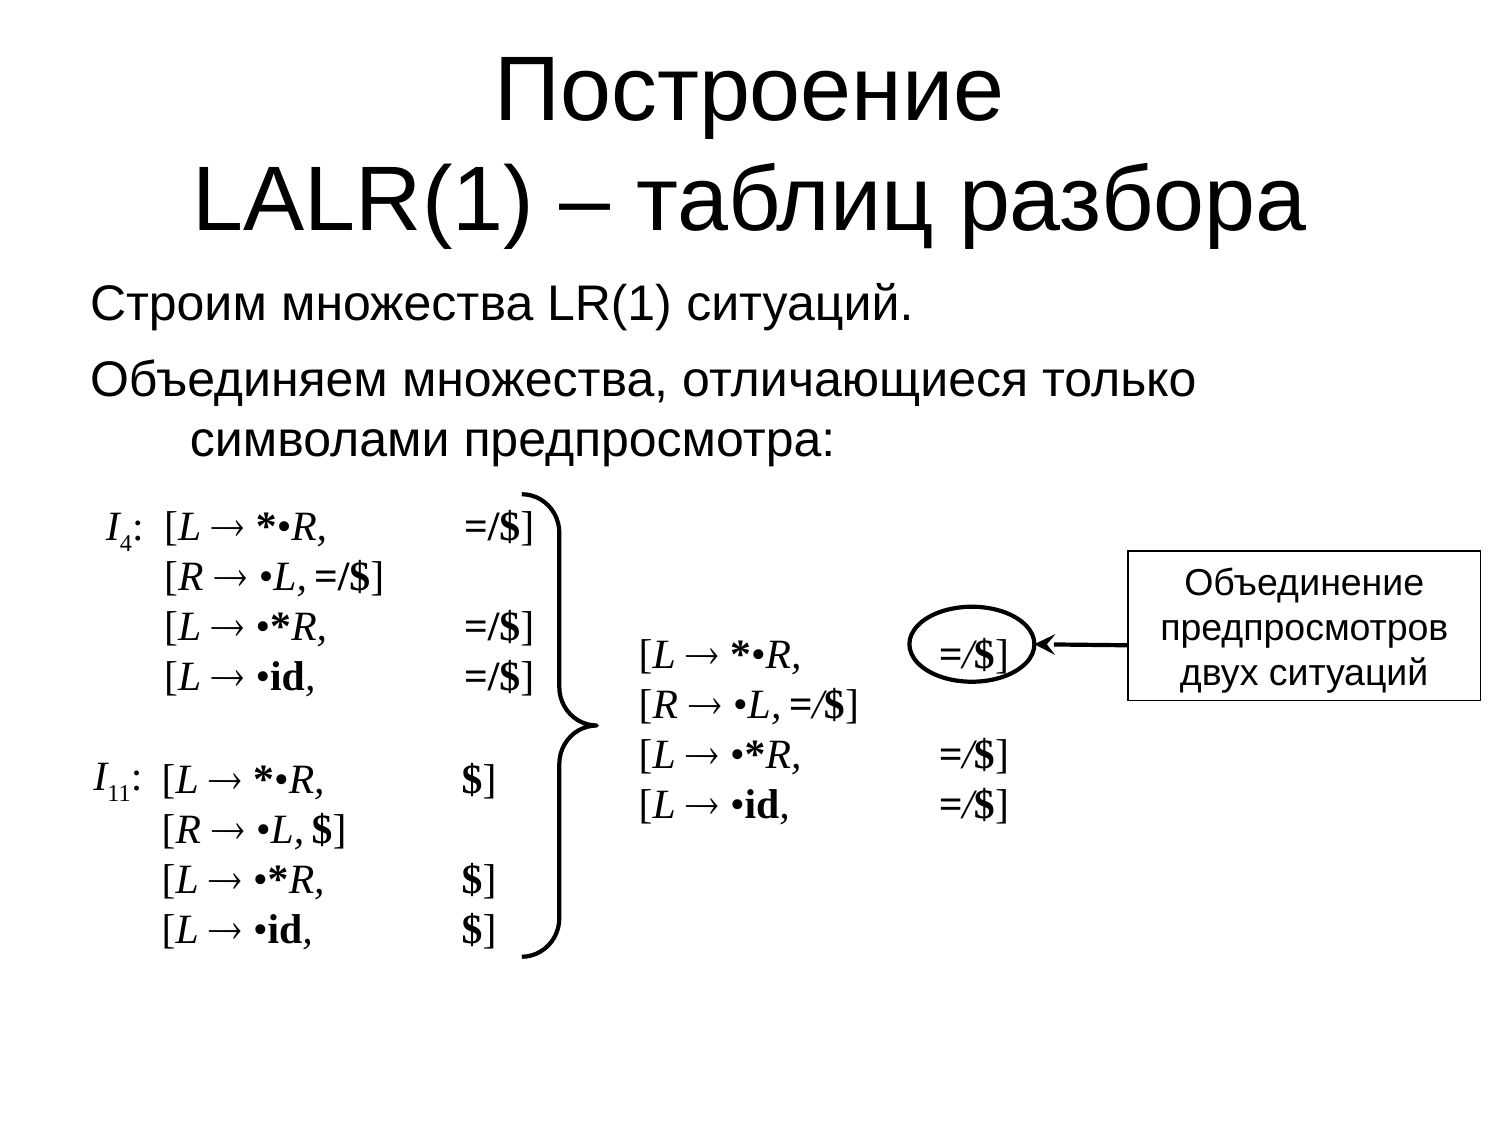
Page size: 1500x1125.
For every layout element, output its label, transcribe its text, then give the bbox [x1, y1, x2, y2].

text_box [1034, 634, 1056, 655]
title Построение LALR(1) – таблиц разбора [74, 20, 1425, 257]
text_box [L  *•R, $] [R  •L, $] [L  •*R, $] [L  •id, $] [146, 744, 512, 959]
text_box [909, 606, 1035, 682]
text_box [L  *•R, =/$] [R  •L, =/$] [L  •*R, =/$] [L  •id, =/$] [623, 619, 1024, 834]
text_box I11: [78, 741, 158, 814]
text_box [L  *•R, =/$] [R  •L, =/$] [L  •*R, =/$] [L  •id, =/$] [149, 491, 560, 707]
text_box Объединение предпросмотров двух ситуаций [1128, 550, 1481, 701]
text_box I4: [91, 491, 159, 564]
text_box [521, 494, 597, 957]
list Строим множества LR(1) ситуаций. Объединяем множества, отличающиеся только символами предпросмотра: [74, 262, 1425, 1005]
